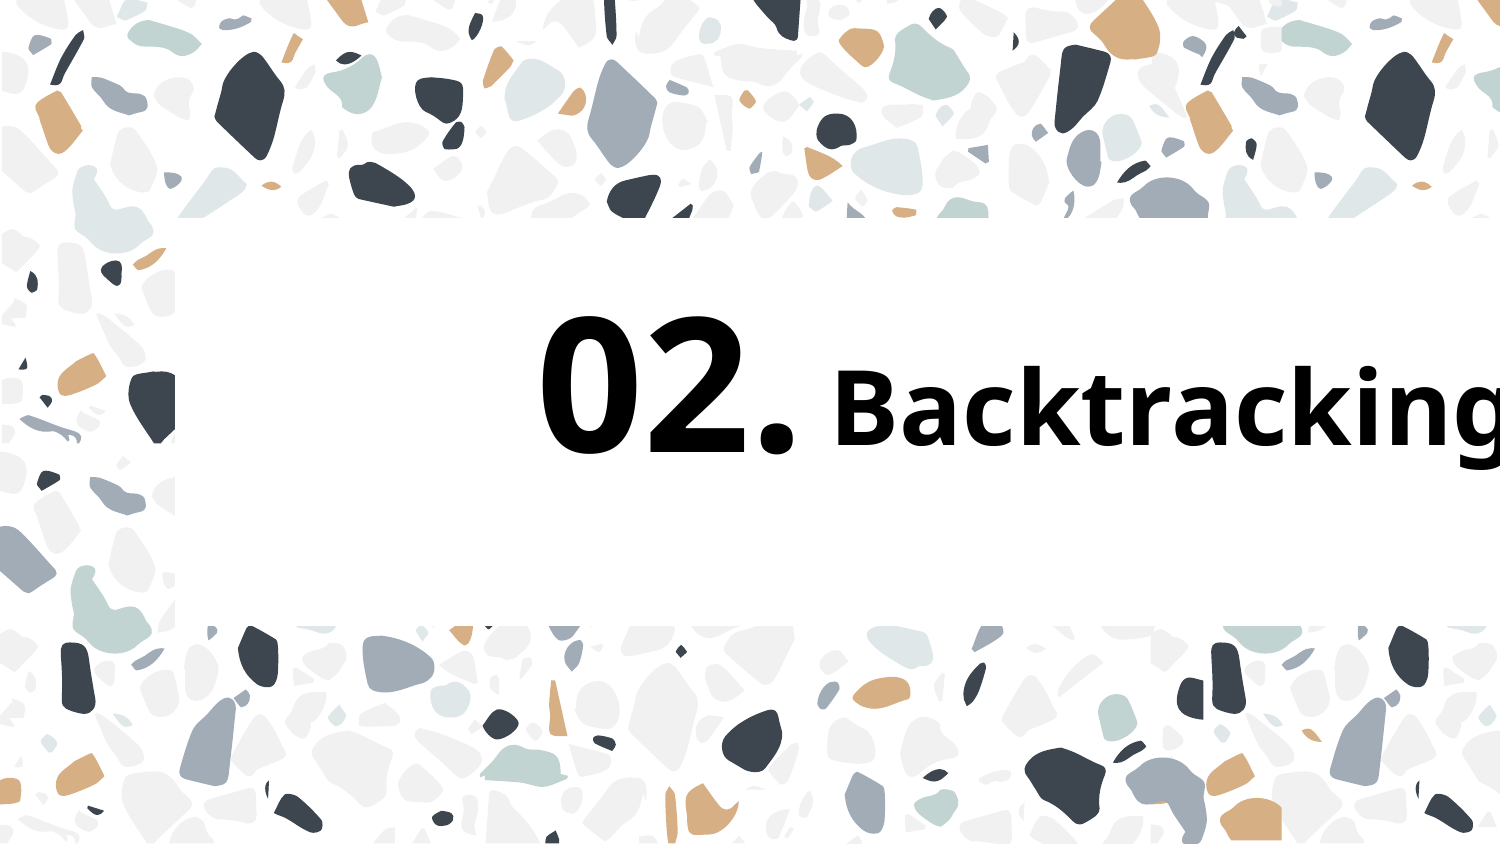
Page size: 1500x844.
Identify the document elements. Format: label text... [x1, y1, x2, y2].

text_box [497, 298, 1500, 582]
title Backtracking [829, 326, 1500, 444]
title 02. [511, 276, 829, 506]
